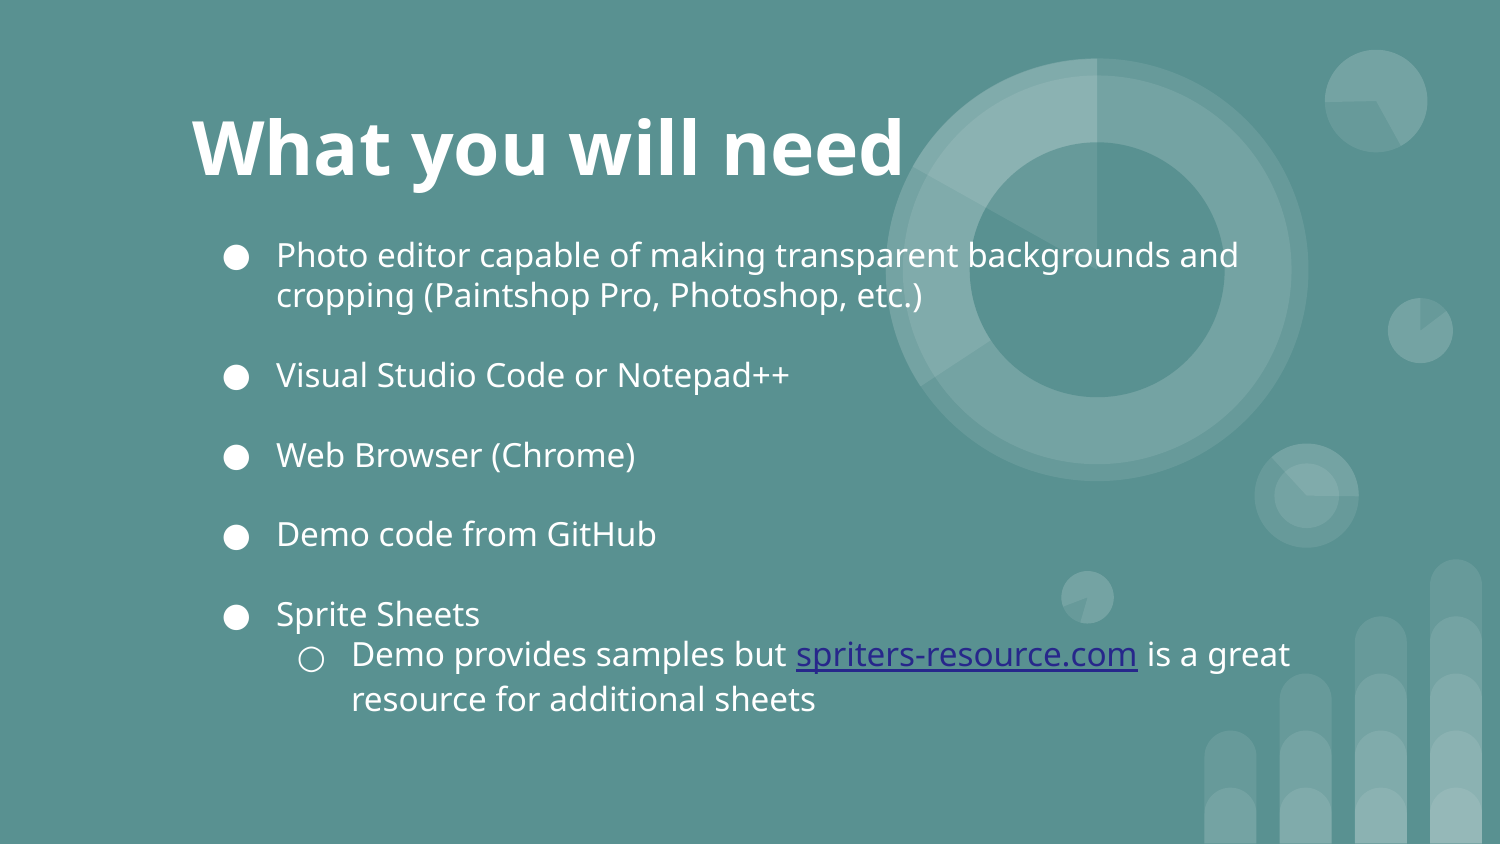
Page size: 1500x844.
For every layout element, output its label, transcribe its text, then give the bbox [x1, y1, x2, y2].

subtitle Photo editor capable of making transparent backgrounds and cropping (Paintshop Pro, Photoshop, etc.) Visual Studio Code or Notepad++ Web Browser (Chrome) Demo code from GitHub Sprite Sheets Demo provides samples but spriters-resource.com is a great resource for additional sheets [185, 219, 1380, 334]
title What you will need [177, 52, 1192, 239]
